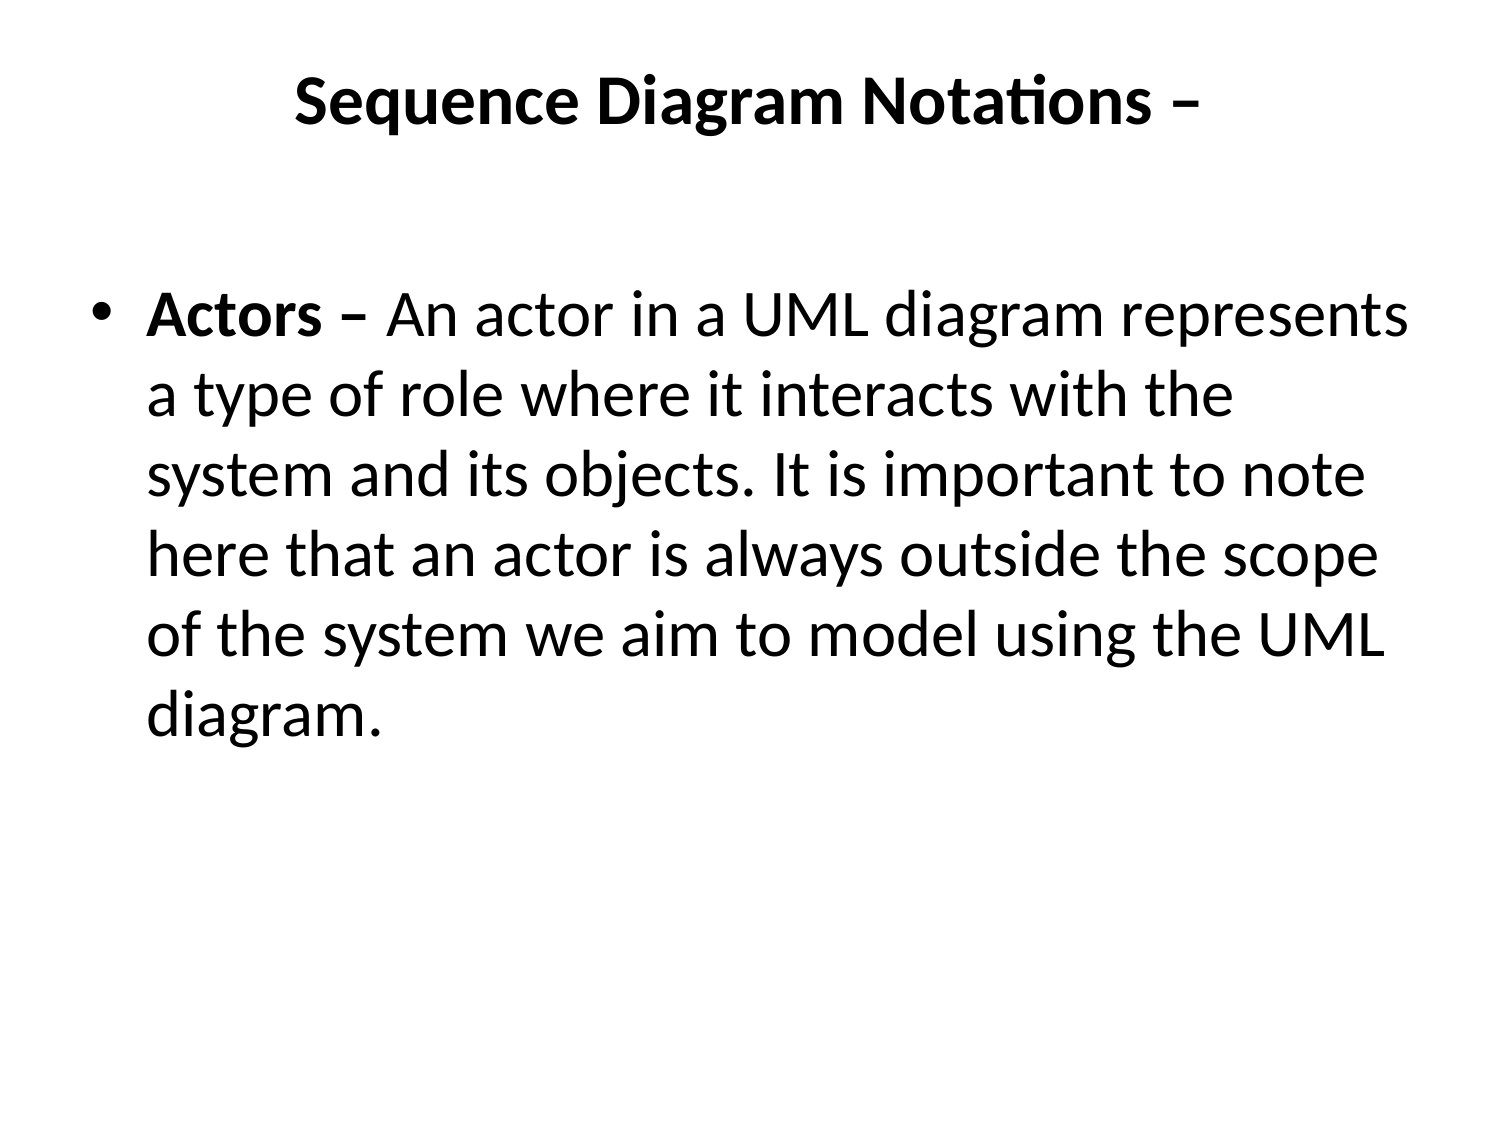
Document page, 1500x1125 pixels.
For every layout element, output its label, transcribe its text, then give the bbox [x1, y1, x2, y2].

title Sequence Diagram Notations – [75, 45, 1425, 233]
list Actors – An actor in a UML diagram represents a type of role where it interacts with the system and its objects. It is important to note here that an actor is always outside the scope of the system we aim to model using the UML diagram. [75, 262, 1425, 1005]
